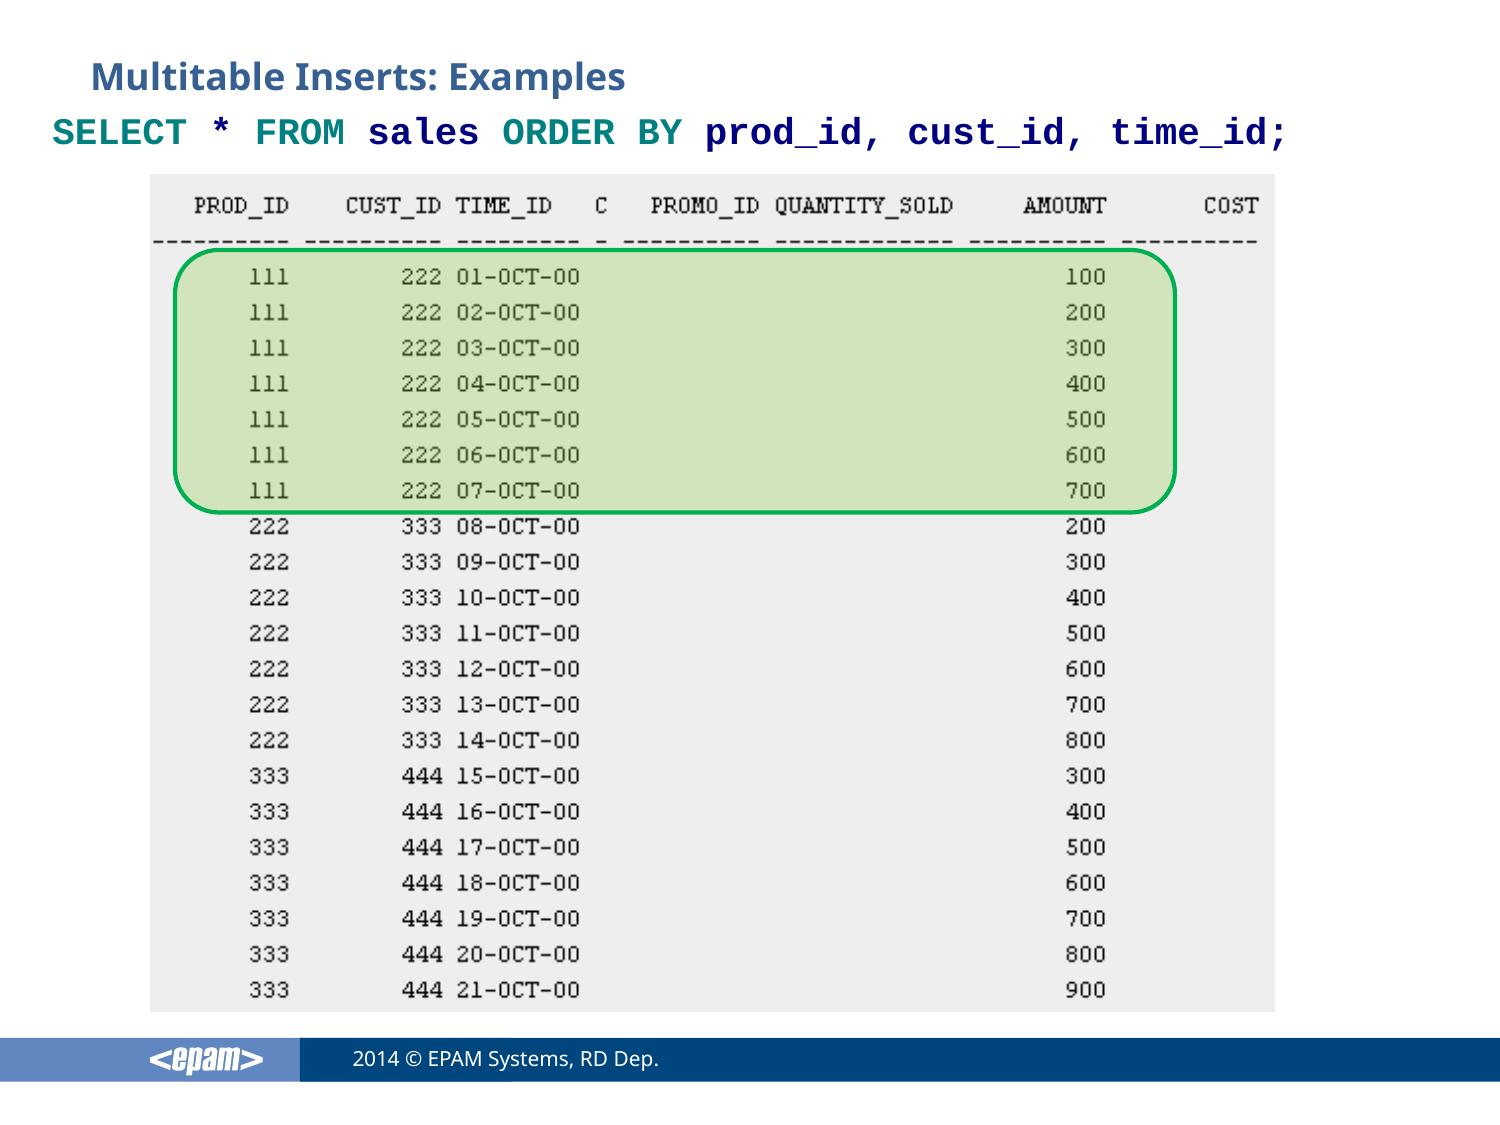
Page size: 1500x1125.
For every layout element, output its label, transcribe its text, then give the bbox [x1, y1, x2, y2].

text_box SELECT * FROM sales ORDER BY prod_id, cust_id, time_id; [37, 99, 1475, 160]
footer 2014 © EPAM Systems, RD Dep. [337, 1028, 738, 1088]
picture [149, 174, 1276, 1012]
title Multitable Inserts: Examples [75, 45, 1425, 99]
